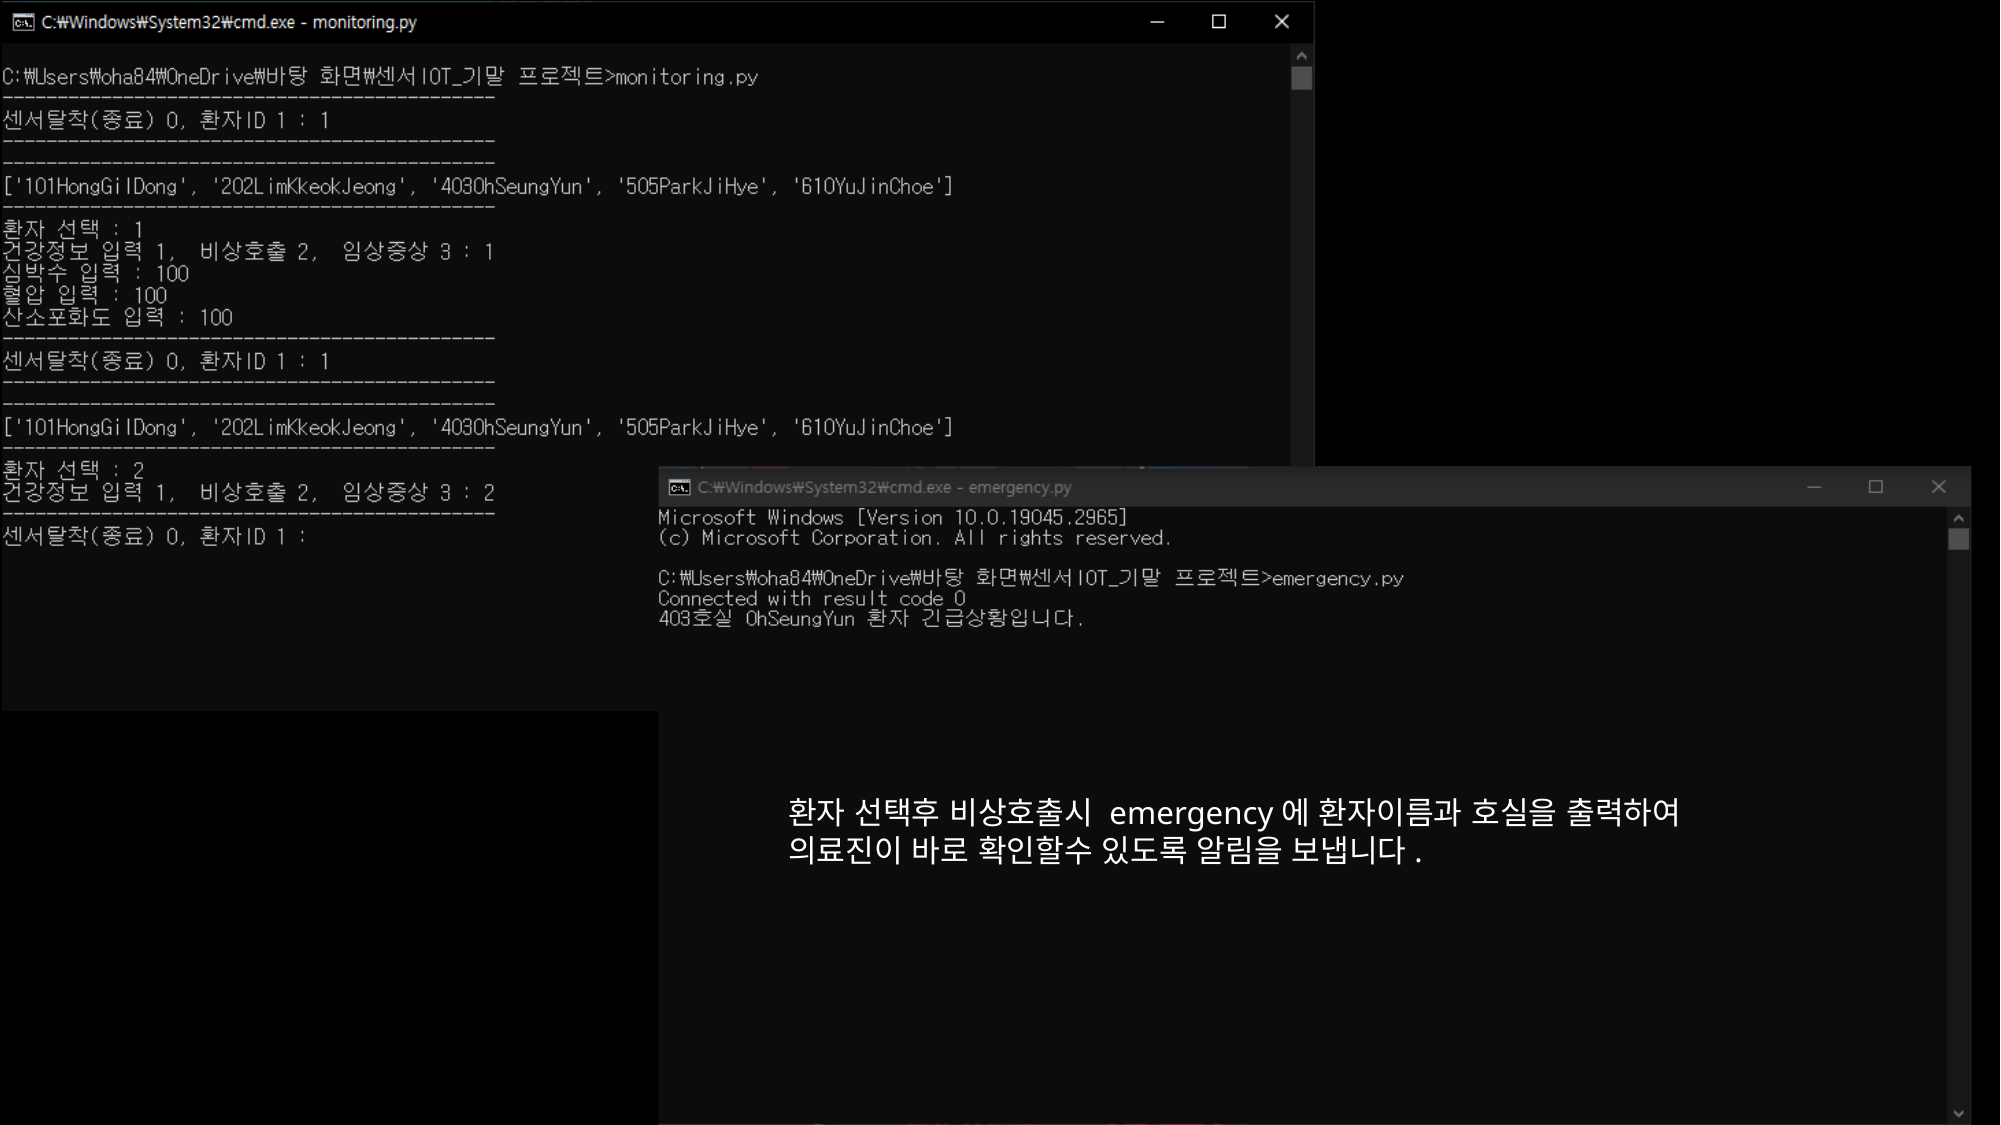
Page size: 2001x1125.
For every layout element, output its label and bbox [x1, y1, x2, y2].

picture [2, 1, 1972, 1125]
text_box [0, 0, 2000, 1125]
